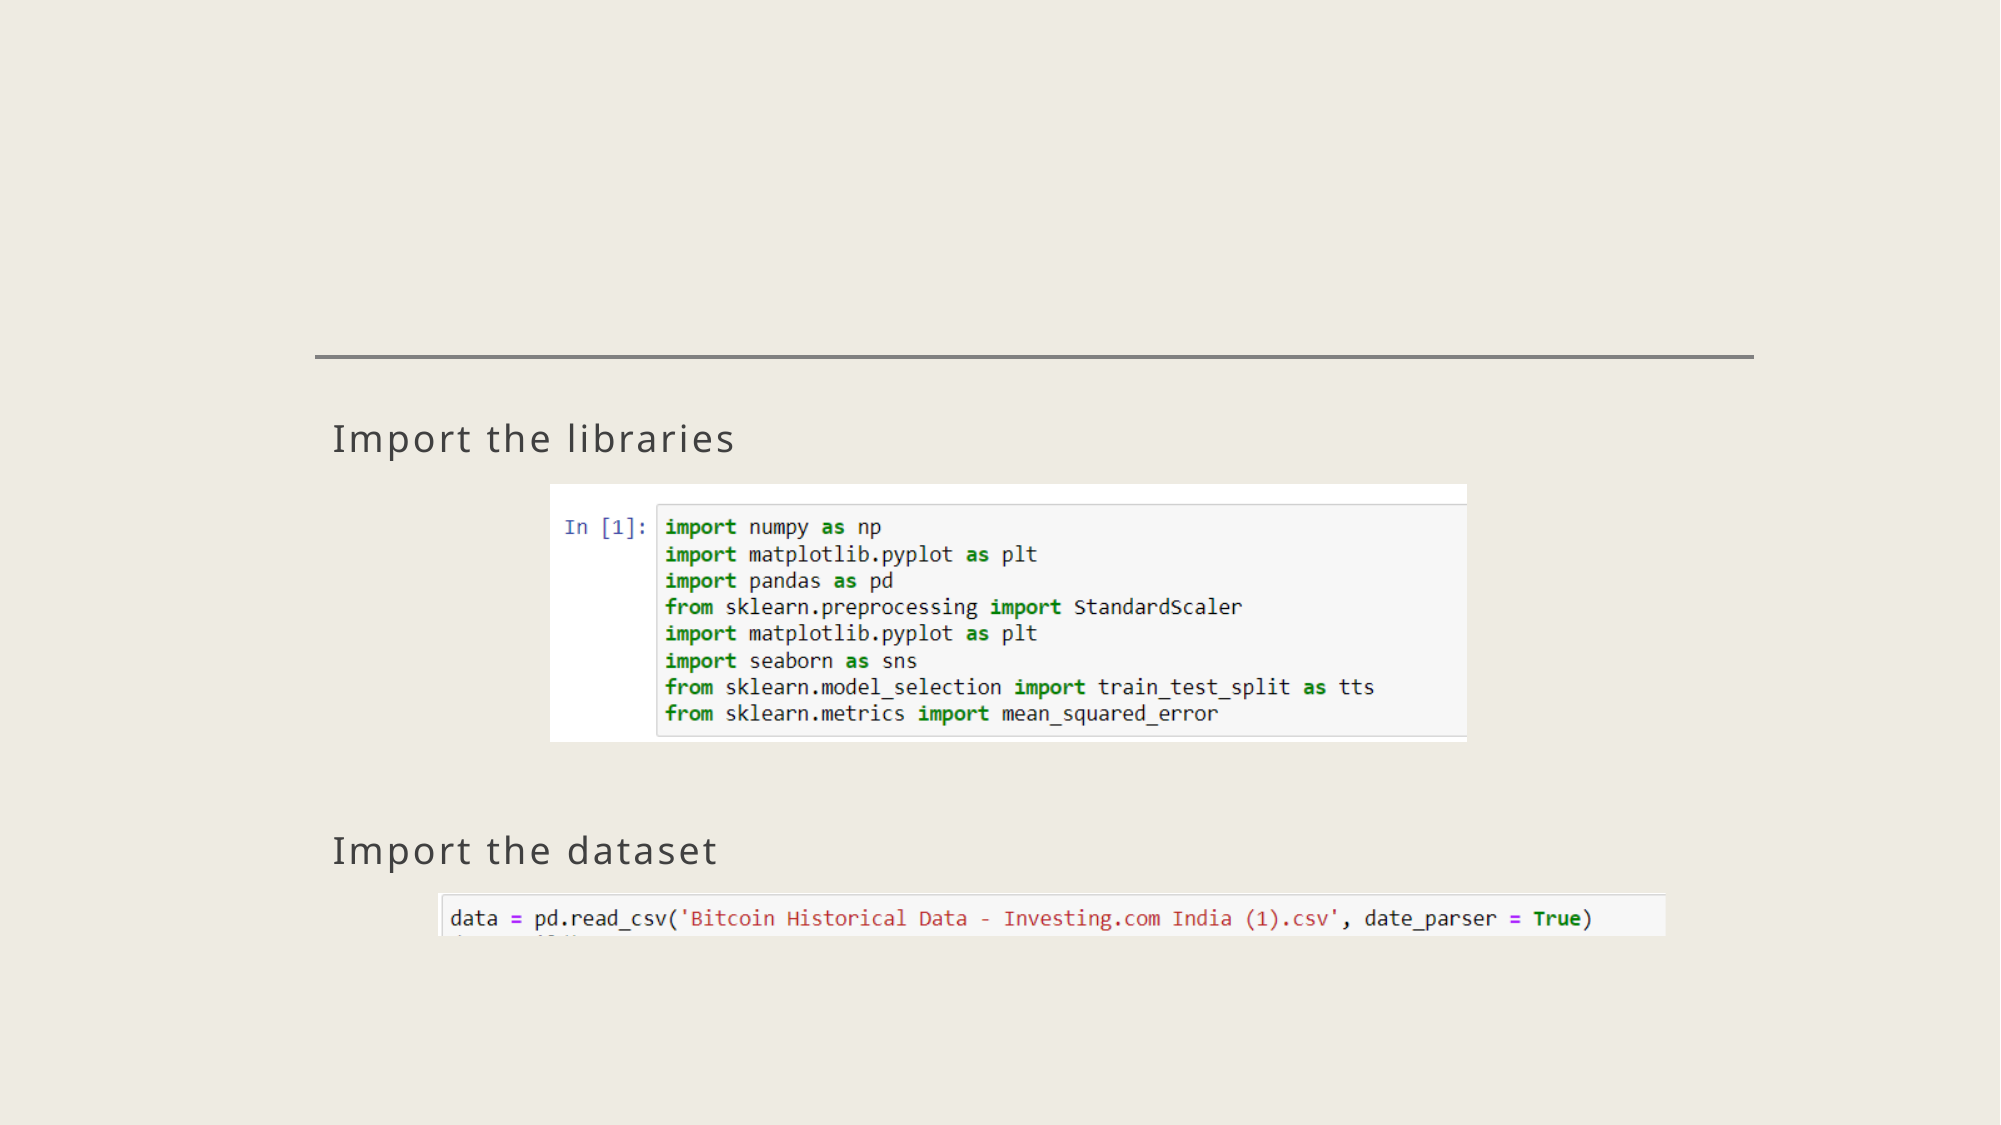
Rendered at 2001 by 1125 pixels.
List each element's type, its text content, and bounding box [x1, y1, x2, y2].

picture [437, 893, 1666, 937]
list Import the libraries Import the dataset [315, 379, 1754, 979]
picture [550, 483, 1468, 742]
